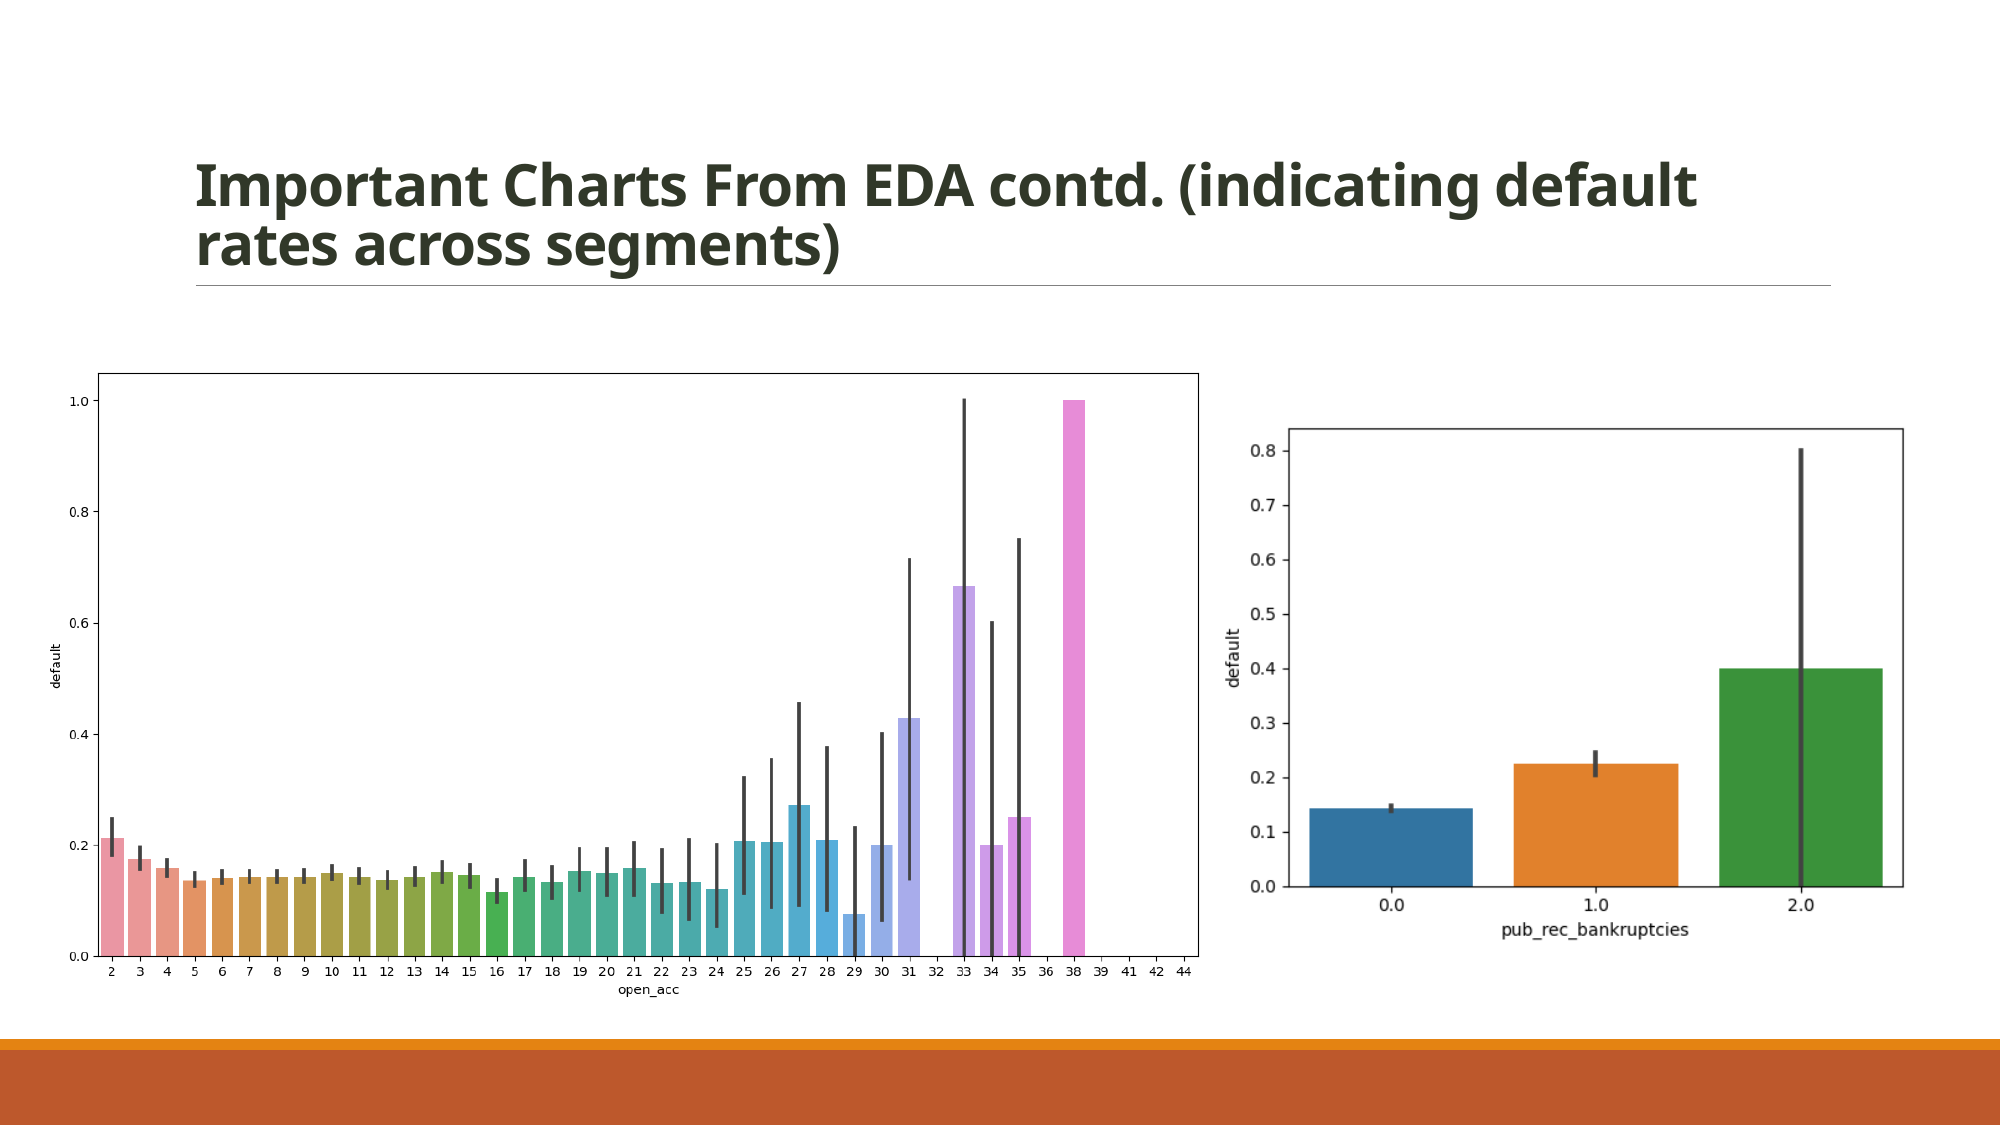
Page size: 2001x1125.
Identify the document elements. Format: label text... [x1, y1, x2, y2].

title Important Charts From EDA contd. (indicating default rates across segments) [180, 47, 1830, 285]
picture [39, 362, 1207, 1006]
picture [1213, 416, 1915, 952]
